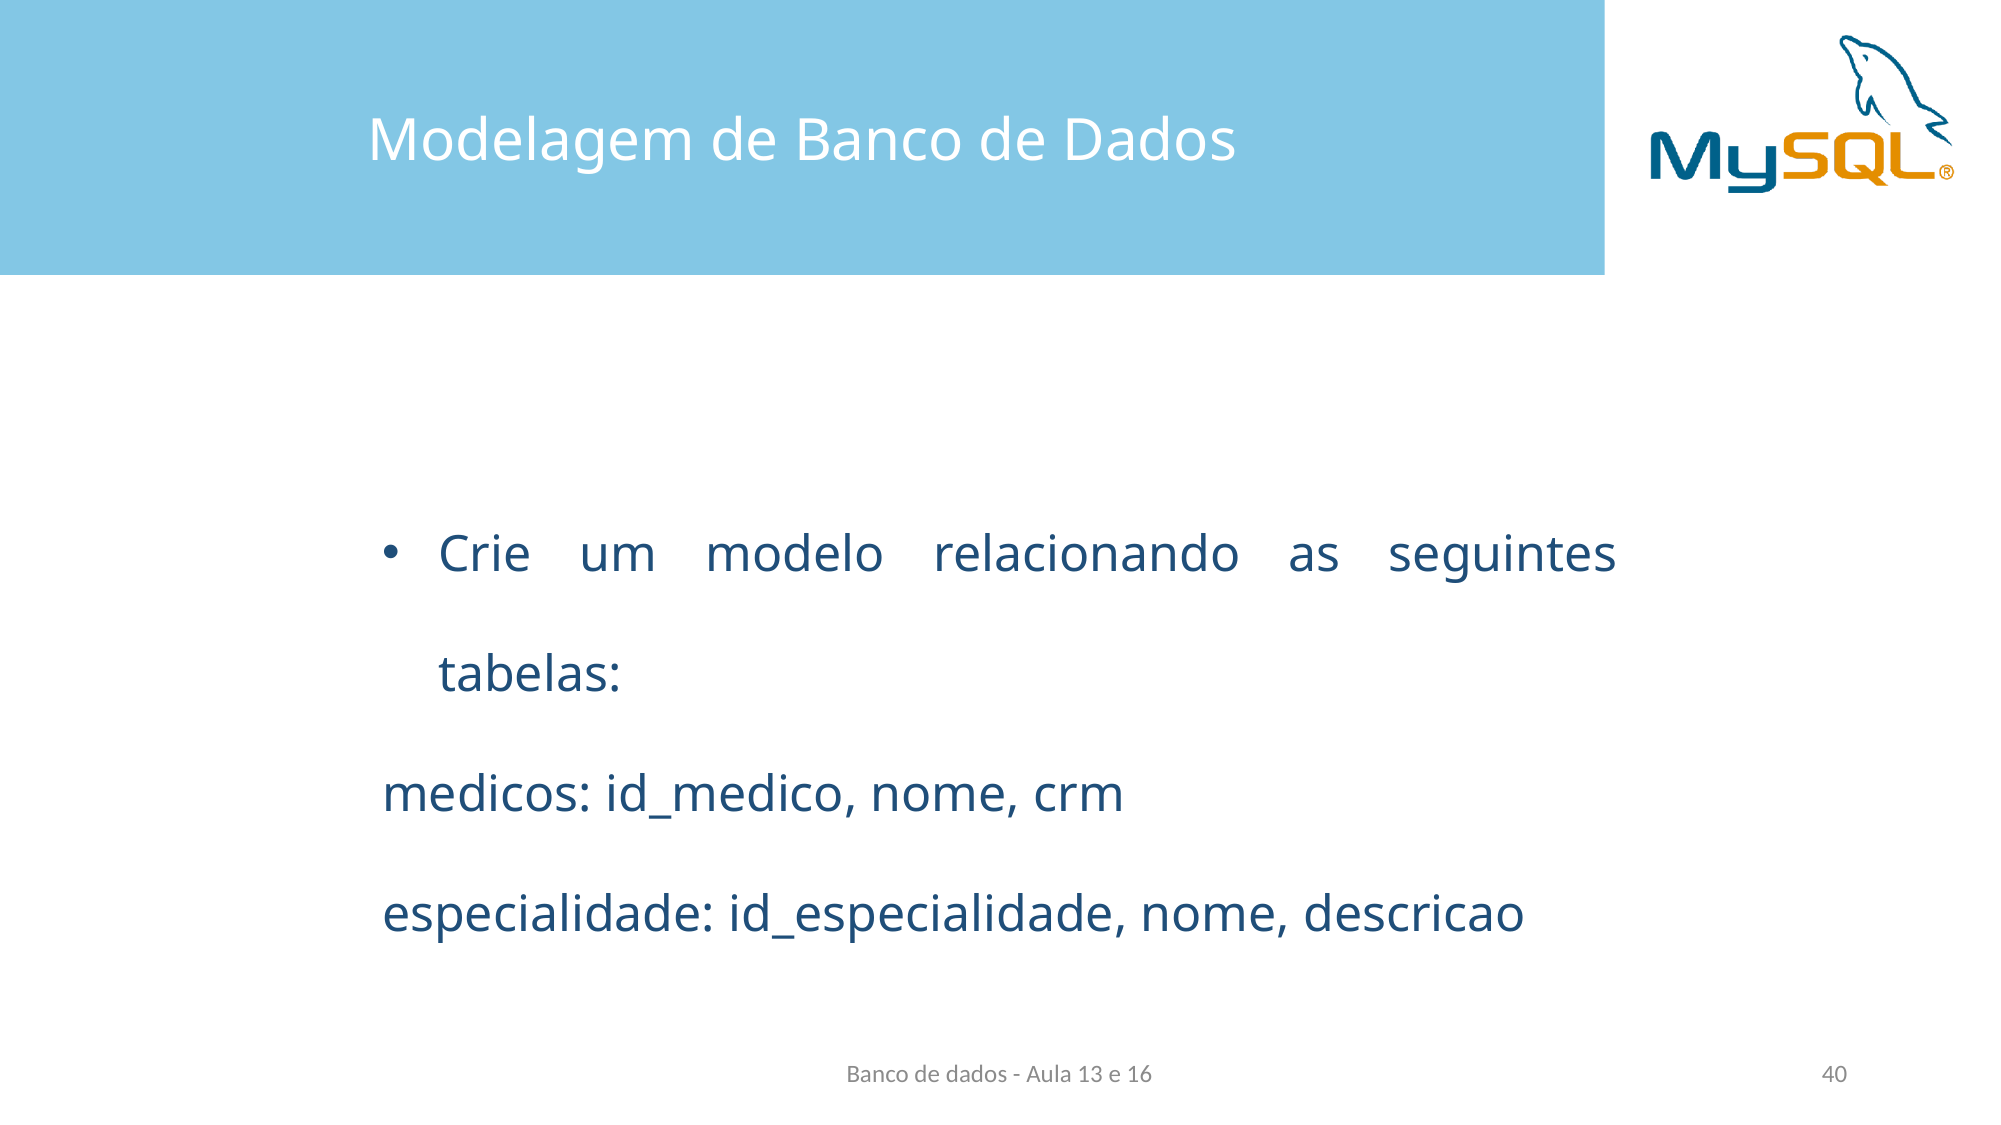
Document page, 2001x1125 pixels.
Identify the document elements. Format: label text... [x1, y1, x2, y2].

footer Banco de dados - Aula 13 e 16 [662, 1042, 1338, 1103]
slide_number 40 [1412, 1042, 1863, 1103]
picture [1604, 0, 2000, 245]
text_box Crie um modelo relacionando as seguintes tabelas: medicos: id_medico, nome, crm especialidade: id_especialidade, nome, descricao [367, 454, 1633, 950]
text_box Modelagem de Banco de Dados [0, 0, 1606, 276]
